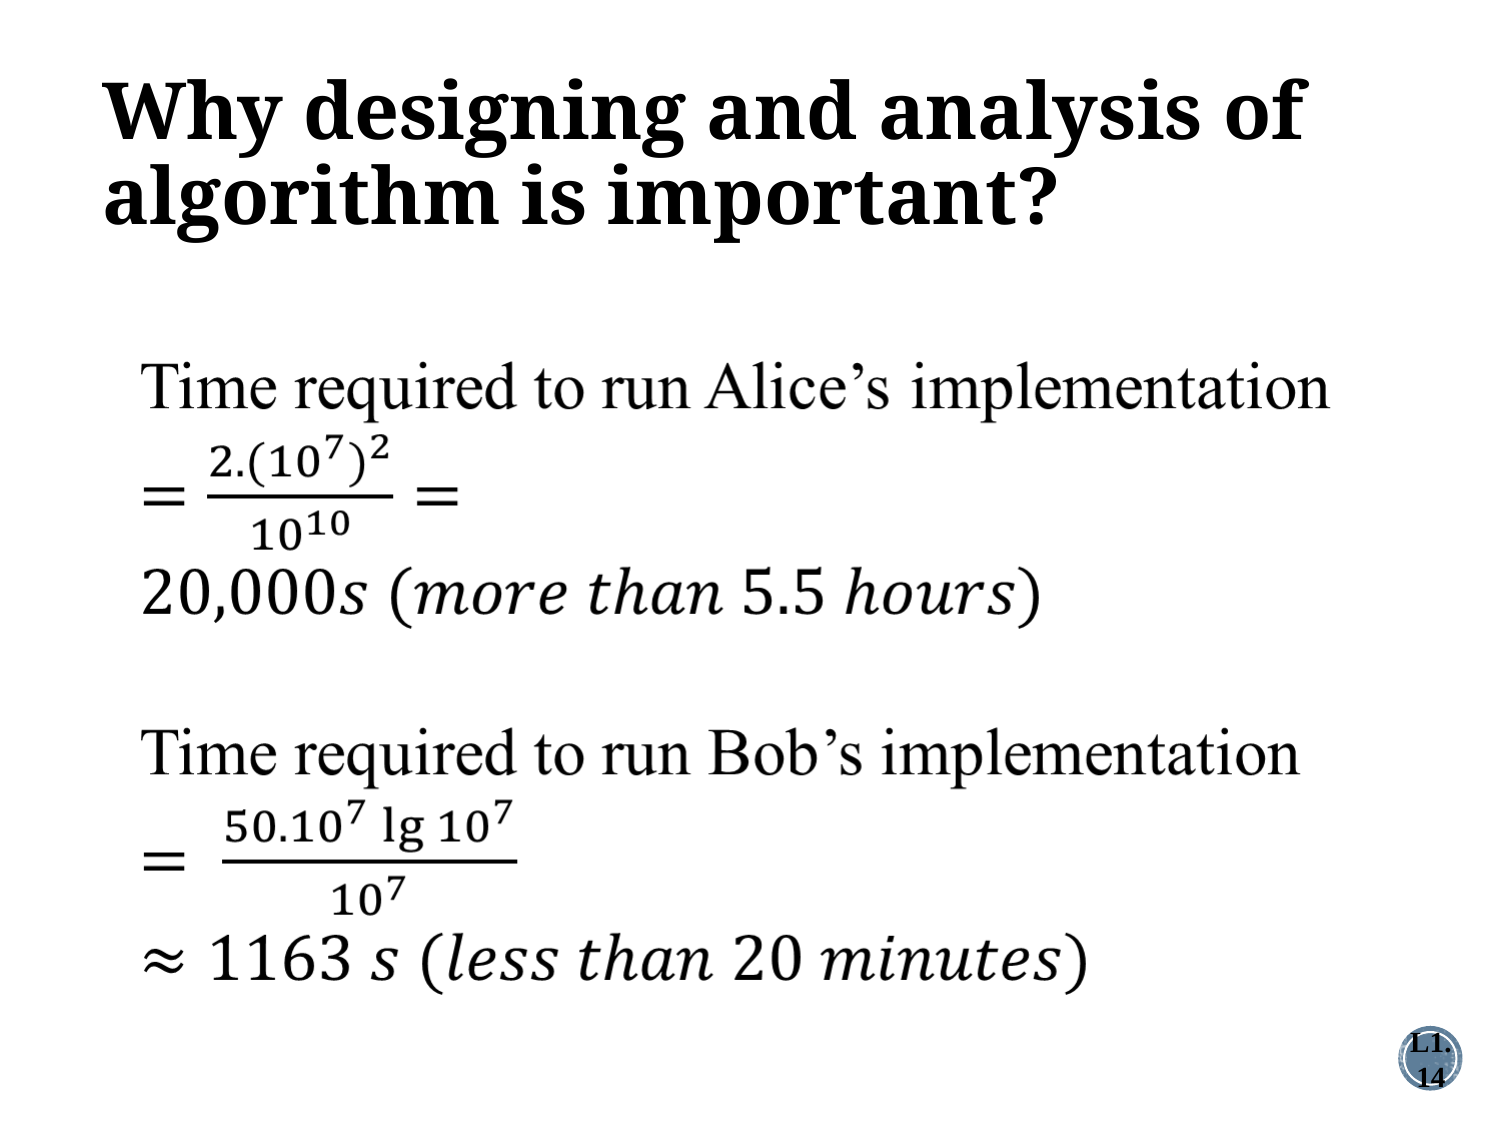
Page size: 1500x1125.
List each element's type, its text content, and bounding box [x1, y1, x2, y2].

text_box L1.14 [1391, 1028, 1471, 1089]
text_box [124, 337, 1388, 1009]
title Why designing and analysis of algorithm is important? [87, 62, 1325, 250]
